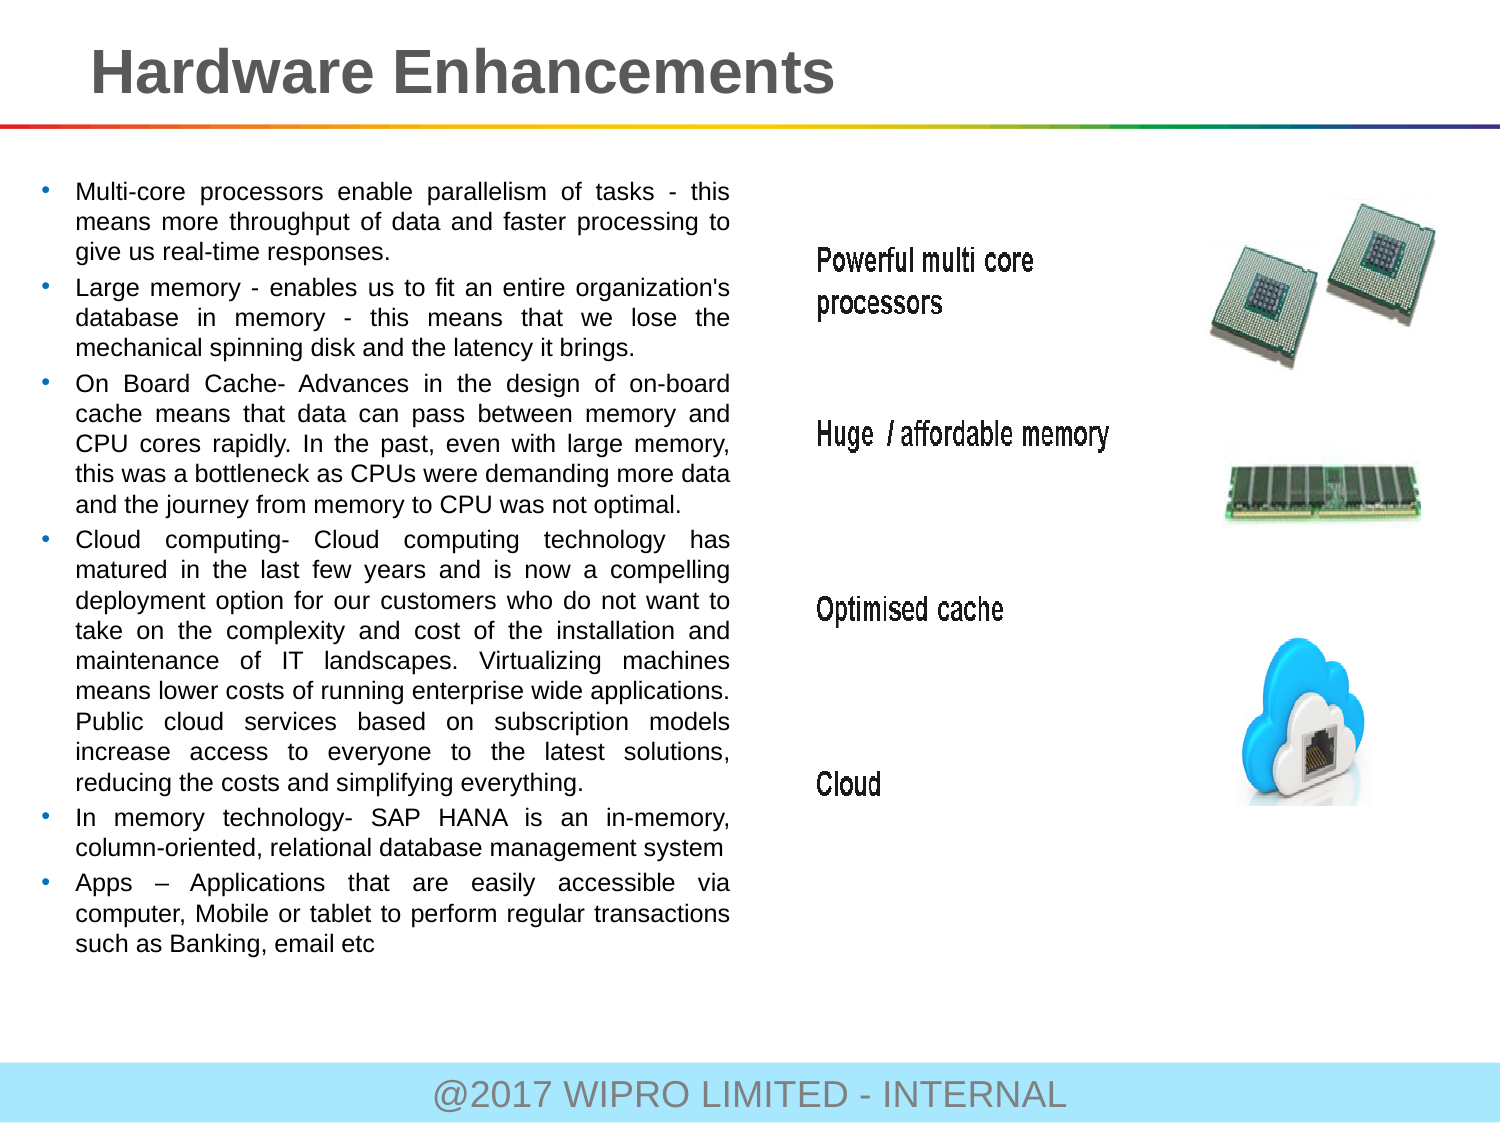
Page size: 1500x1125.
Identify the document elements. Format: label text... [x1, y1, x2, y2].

text_box @2017 WIPRO LIMITED - INTERNAL [0, 1062, 1500, 1123]
list Multi-core processors enable parallelism of tasks - this means more throughput of data and faster processing to give us real-time responses. Large memory - enables us to fit an entire organization's database in memory - this means that we lose the mechanical spinning disk and the latency it brings. On Board Cache- Advances in the design of on-board cache means that data can pass between memory and CPU cores rapidly. In the past, even with large memory, this was a bottleneck as CPUs were demanding more data and the journey from memory to CPU was not optimal. Cloud computing- Cloud computing technology has matured in the last few years and is now a compelling deployment option for our customers who do not want to take on the complexity and cost of the installation and maintenance of IT landscapes. Virtualizing machines means lower costs of running enterprise wide applications. Public cloud services based on subscription models increase access to everyone to the latest solutions, reducing the costs and simplifying everything. In memory technology- SAP HANA is an in-memory, column-oriented, relational database management system Apps – Applications that are easily accessible via computer, Mobile or tablet to perform regular transactions such as Banking, email etc [26, 167, 746, 1026]
picture [791, 184, 1468, 839]
list Hardware Enhancements [75, 23, 1426, 115]
